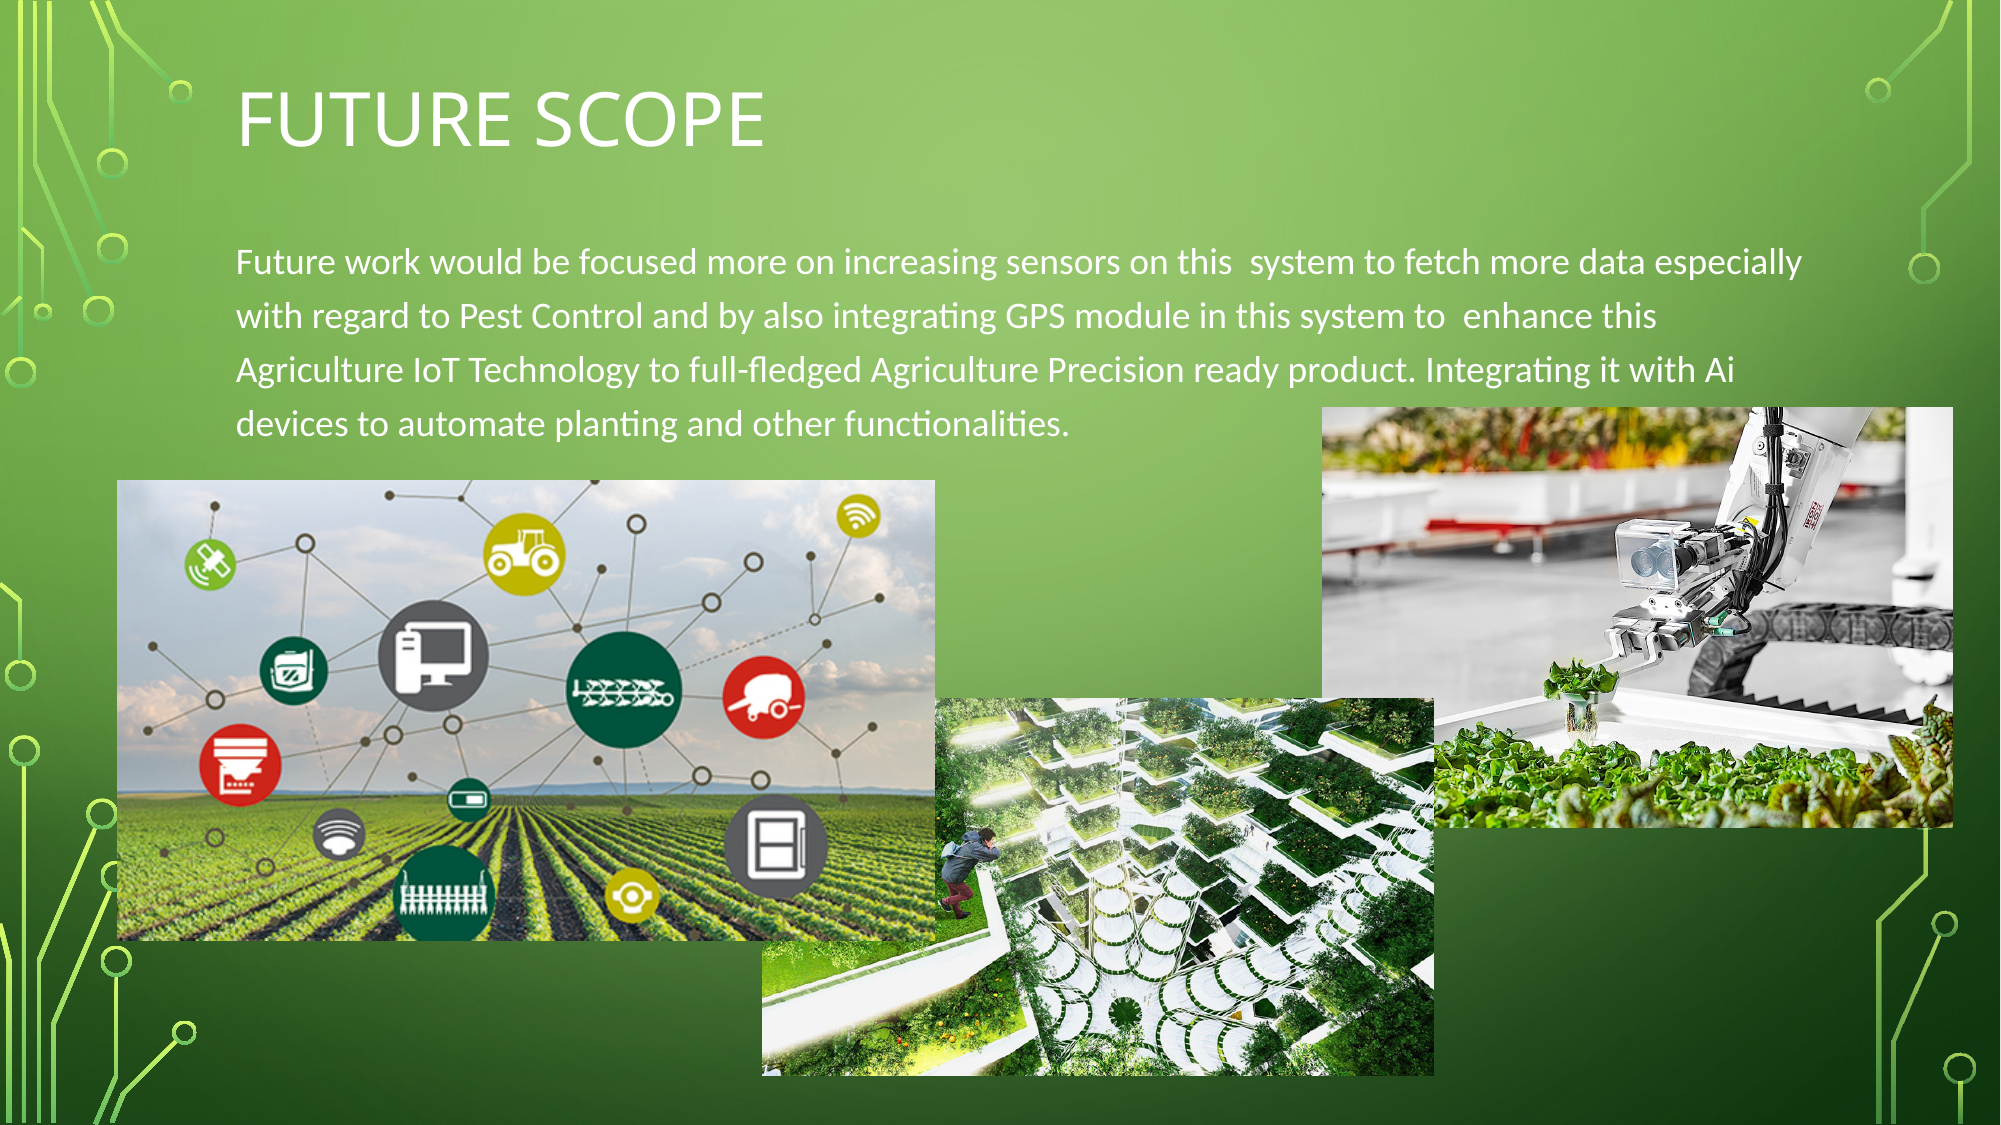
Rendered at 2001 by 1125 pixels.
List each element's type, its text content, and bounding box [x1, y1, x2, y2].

title Future scope [220, 36, 1846, 209]
list Future work would be focused more on increasing sensors on this system to fetch more data especially with regard to Pest Control and by also integrating GPS module in this system to enhance this Agriculture IoT Technology to full-fledged Agriculture Precision ready product. Integrating it with Ai devices to automate planting and other functionalities. [220, 220, 1846, 481]
picture [117, 406, 1953, 1076]
